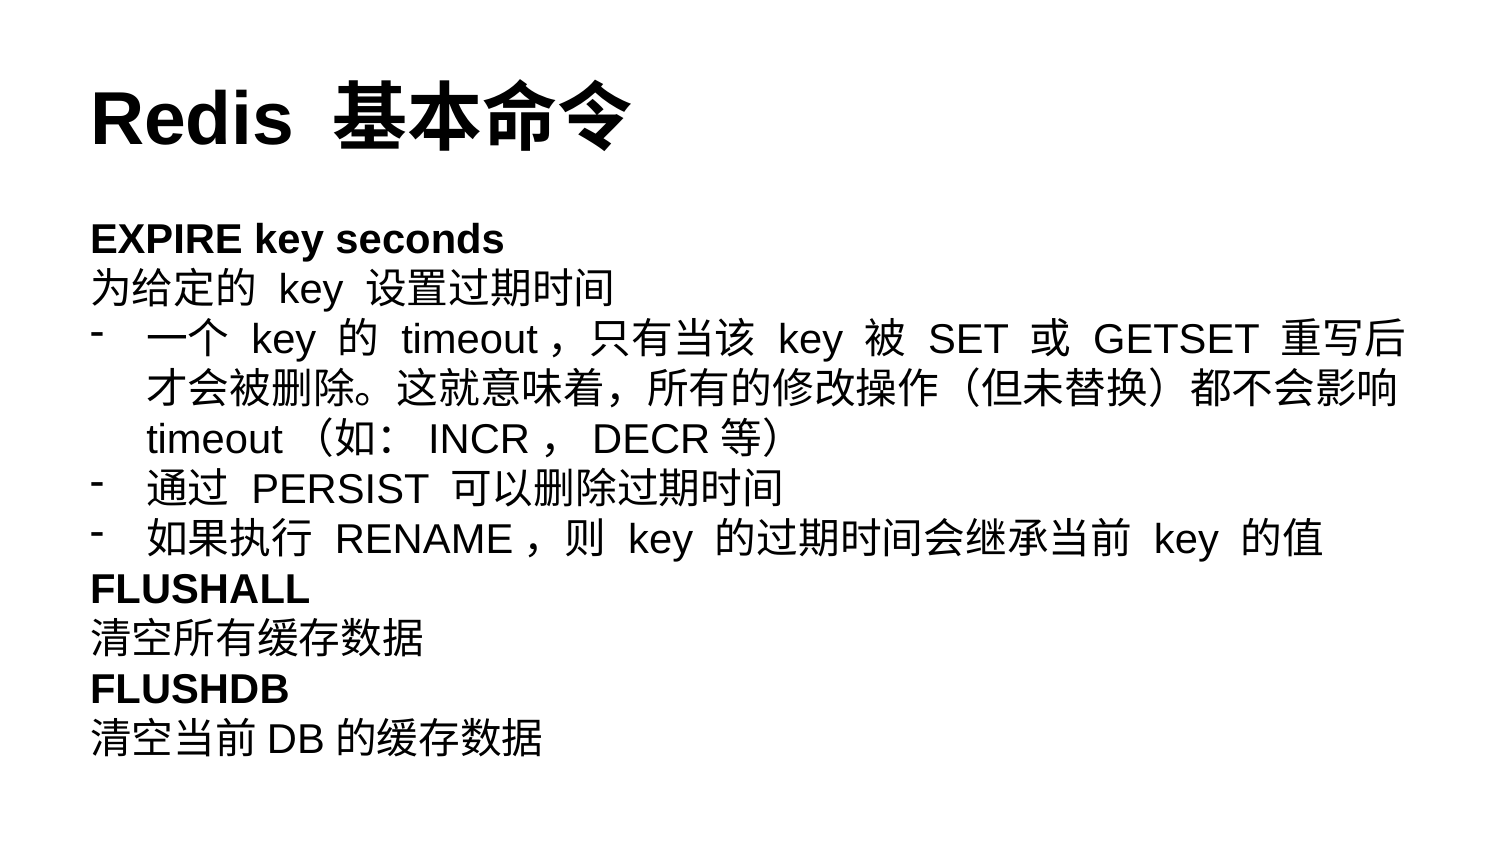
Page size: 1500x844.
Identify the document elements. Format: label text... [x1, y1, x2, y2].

title Redis 基本命令 [75, 33, 1425, 175]
text_box EXPIRE key seconds 为给定的 key 设置过期时间 一个 key 的 timeout，只有当该 key 被 SET 或 GETSET 重写后才会被删除。这就意味着，所有的修改操作（但未替换）都不会影响 timeout（如：INCR，DECR等） 通过 PERSIST 可以删除过期时间 如果执行 RENAME，则 key 的过期时间会继承当前 key 的值 FLUSHALL 清空所有缓存数据 FLUSHDB 清空当前DB的缓存数据 [74, 196, 1425, 784]
